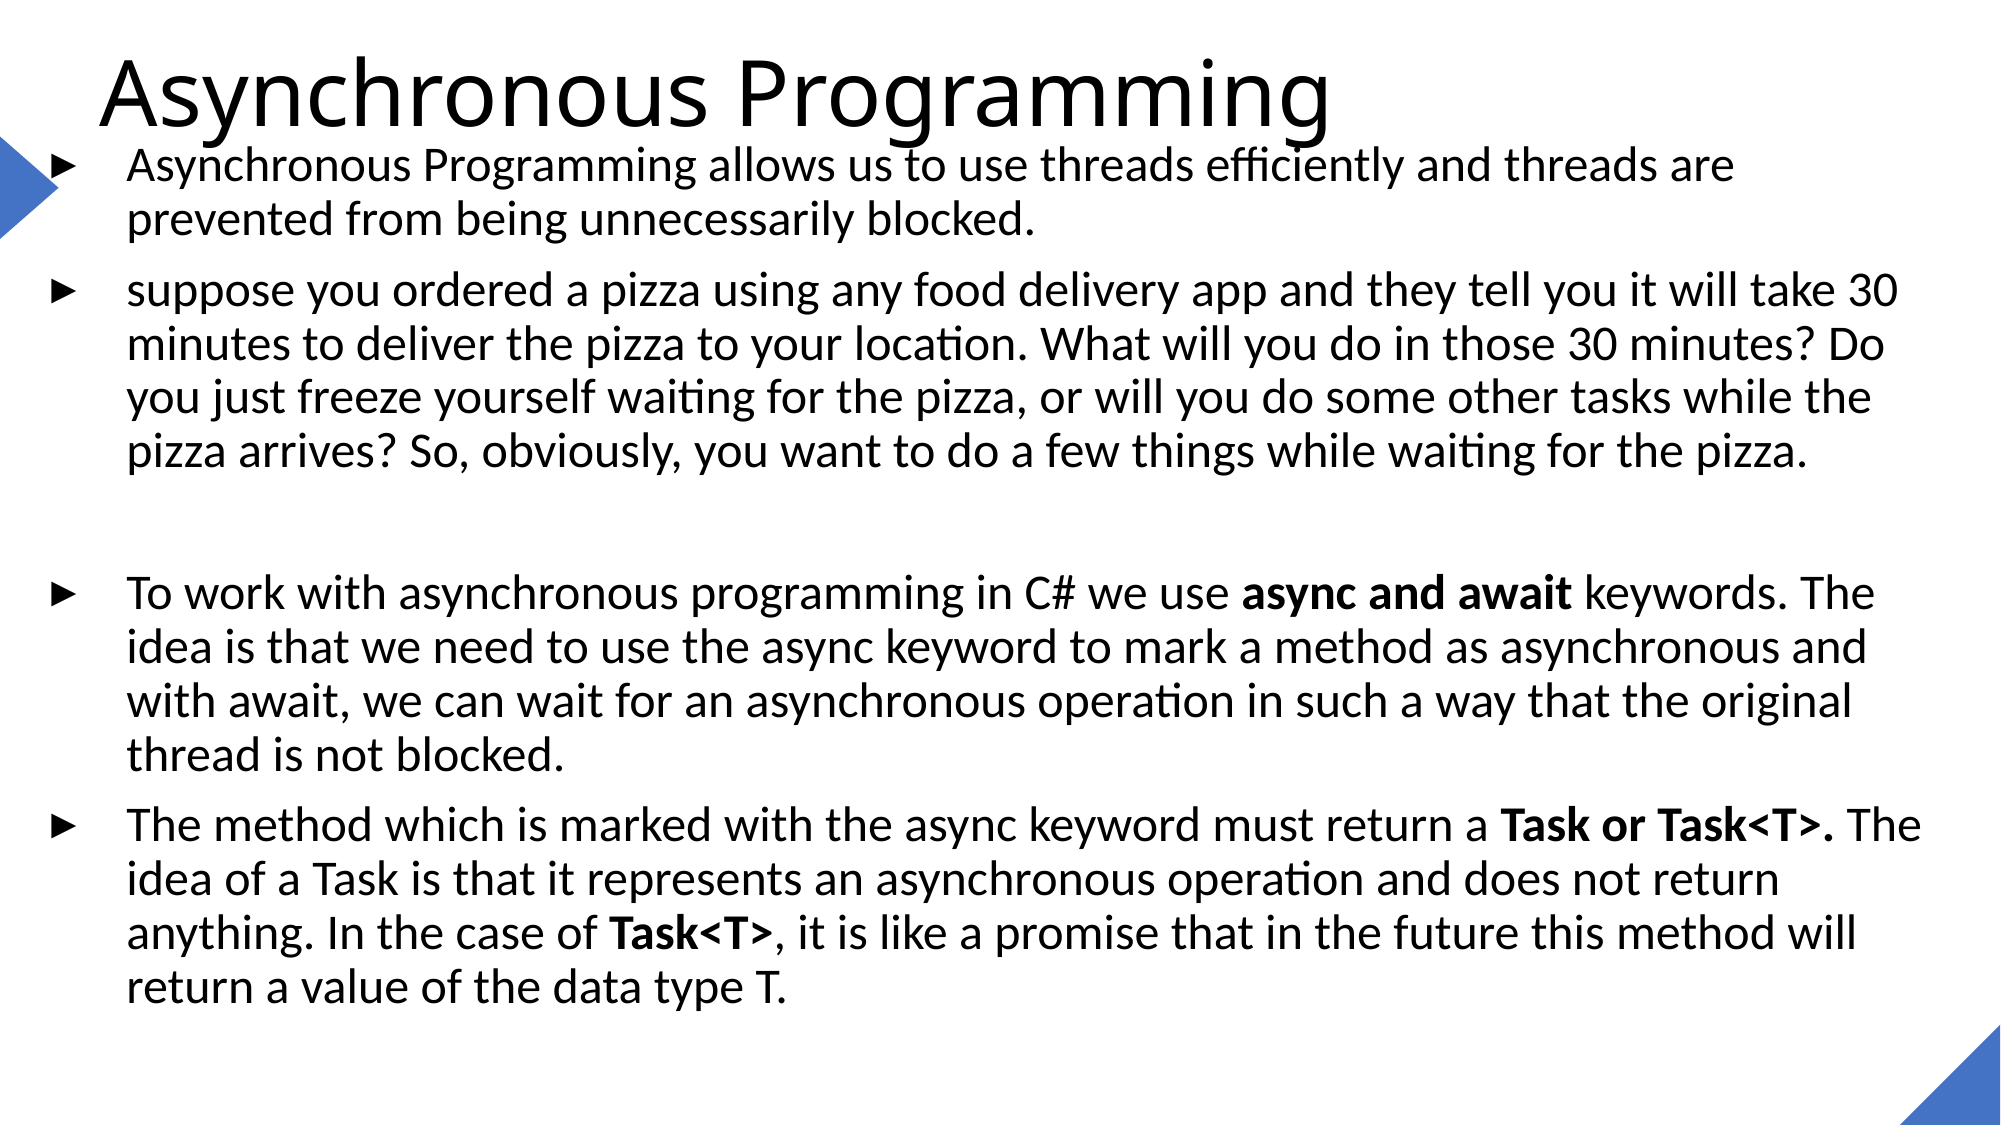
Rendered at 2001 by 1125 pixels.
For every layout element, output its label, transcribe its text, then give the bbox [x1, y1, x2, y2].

list Asynchronous Programming allows us to use threads efficiently and threads are prevented from being unnecessarily blocked. suppose you ordered a pizza using any food delivery app and they tell you it will take 30 minutes to deliver the pizza to your location. What will you do in those 30 minutes? Do you just freeze yourself waiting for the pizza, or will you do some other tasks while the pizza arrives? So, obviously, you want to do a few things while waiting for the pizza. To work with asynchronous programming in C# we use async and await keywords. The idea is that we need to use the async keyword to mark a method as asynchronous and with await, we can wait for an asynchronous operation in such a way that the original thread is not blocked. The method which is marked with the async keyword must return a Task or Task<T>. The idea of a Task is that it represents an asynchronous operation and does not return anything. In the case of Task<T>, it is like a promise that in the future this method will return a value of the data type T. [26, 138, 1952, 1112]
title Asynchronous Programming [99, 46, 1572, 138]
